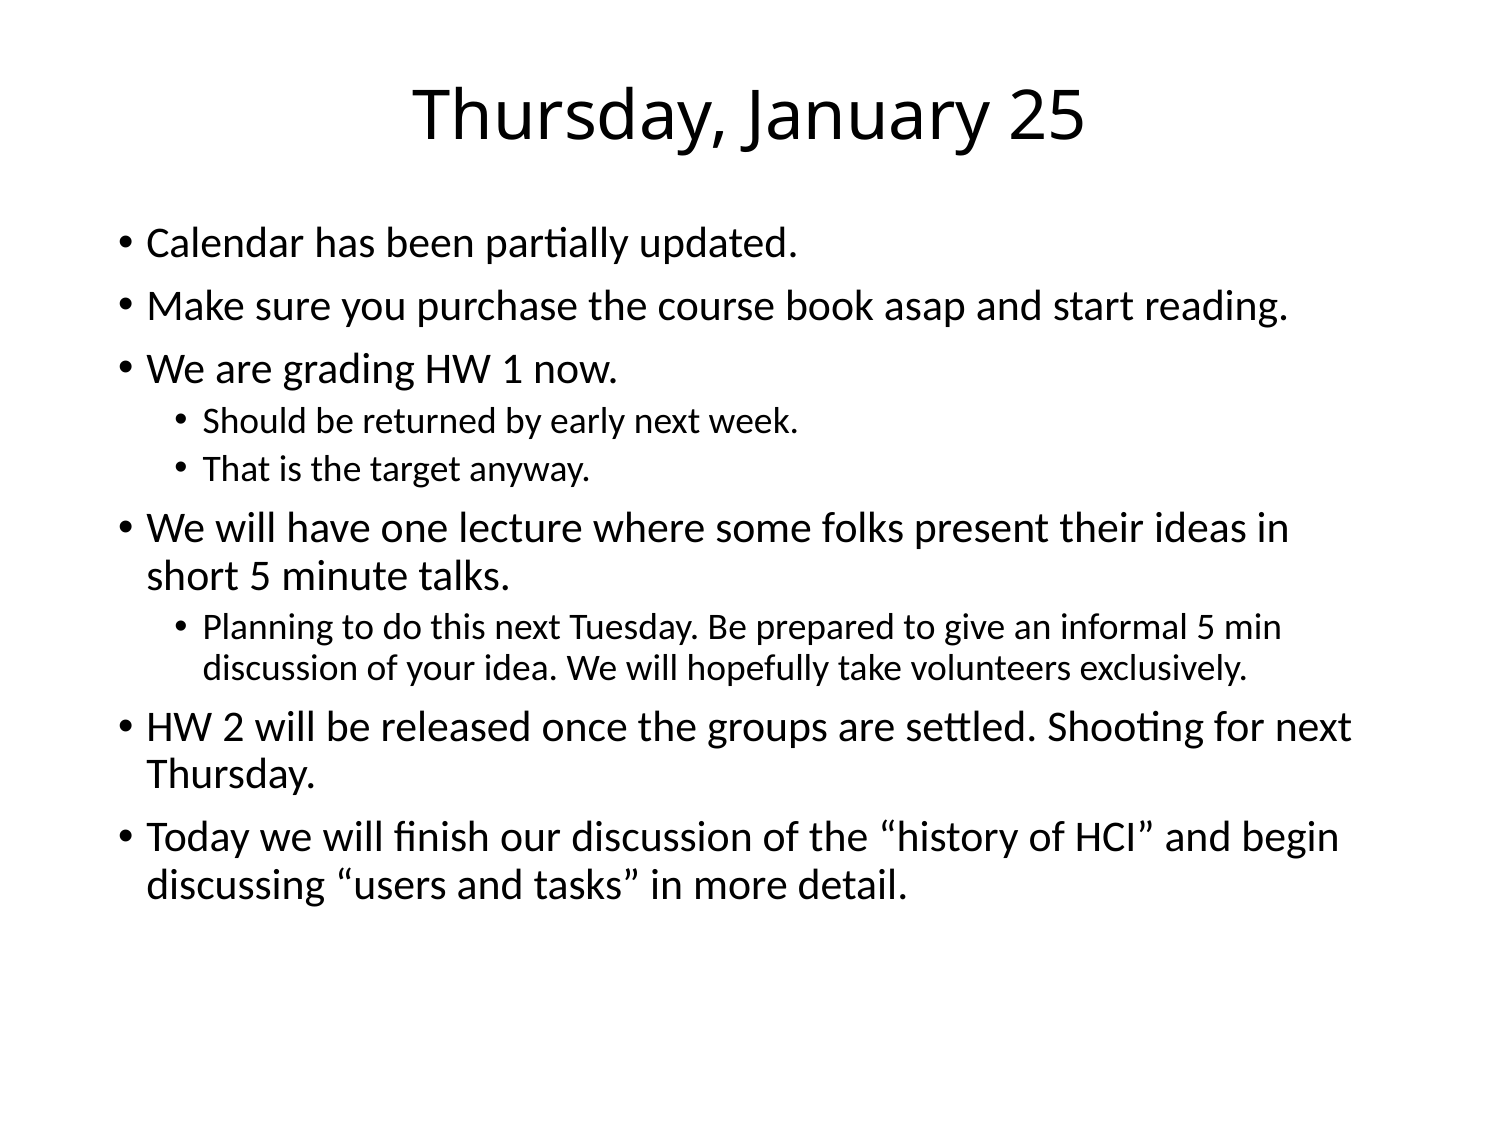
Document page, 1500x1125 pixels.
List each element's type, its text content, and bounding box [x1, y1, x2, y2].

list Calendar has been partially updated. Make sure you purchase the course book asap and start reading. We are grading HW 1 now. Should be returned by early next week. That is the target anyway. We will have one lecture where some folks present their ideas in short 5 minute talks. Planning to do this next Tuesday. Be prepared to give an informal 5 min discussion of your idea. We will hopefully take volunteers exclusively. HW 2 will be released once the groups are settled. Shooting for next Thursday. Today we will finish our discussion of the “history of HCI” and begin discussing “users and tasks” in more detail. [103, 212, 1397, 1014]
title Thursday, January 25 [103, 59, 1397, 175]
